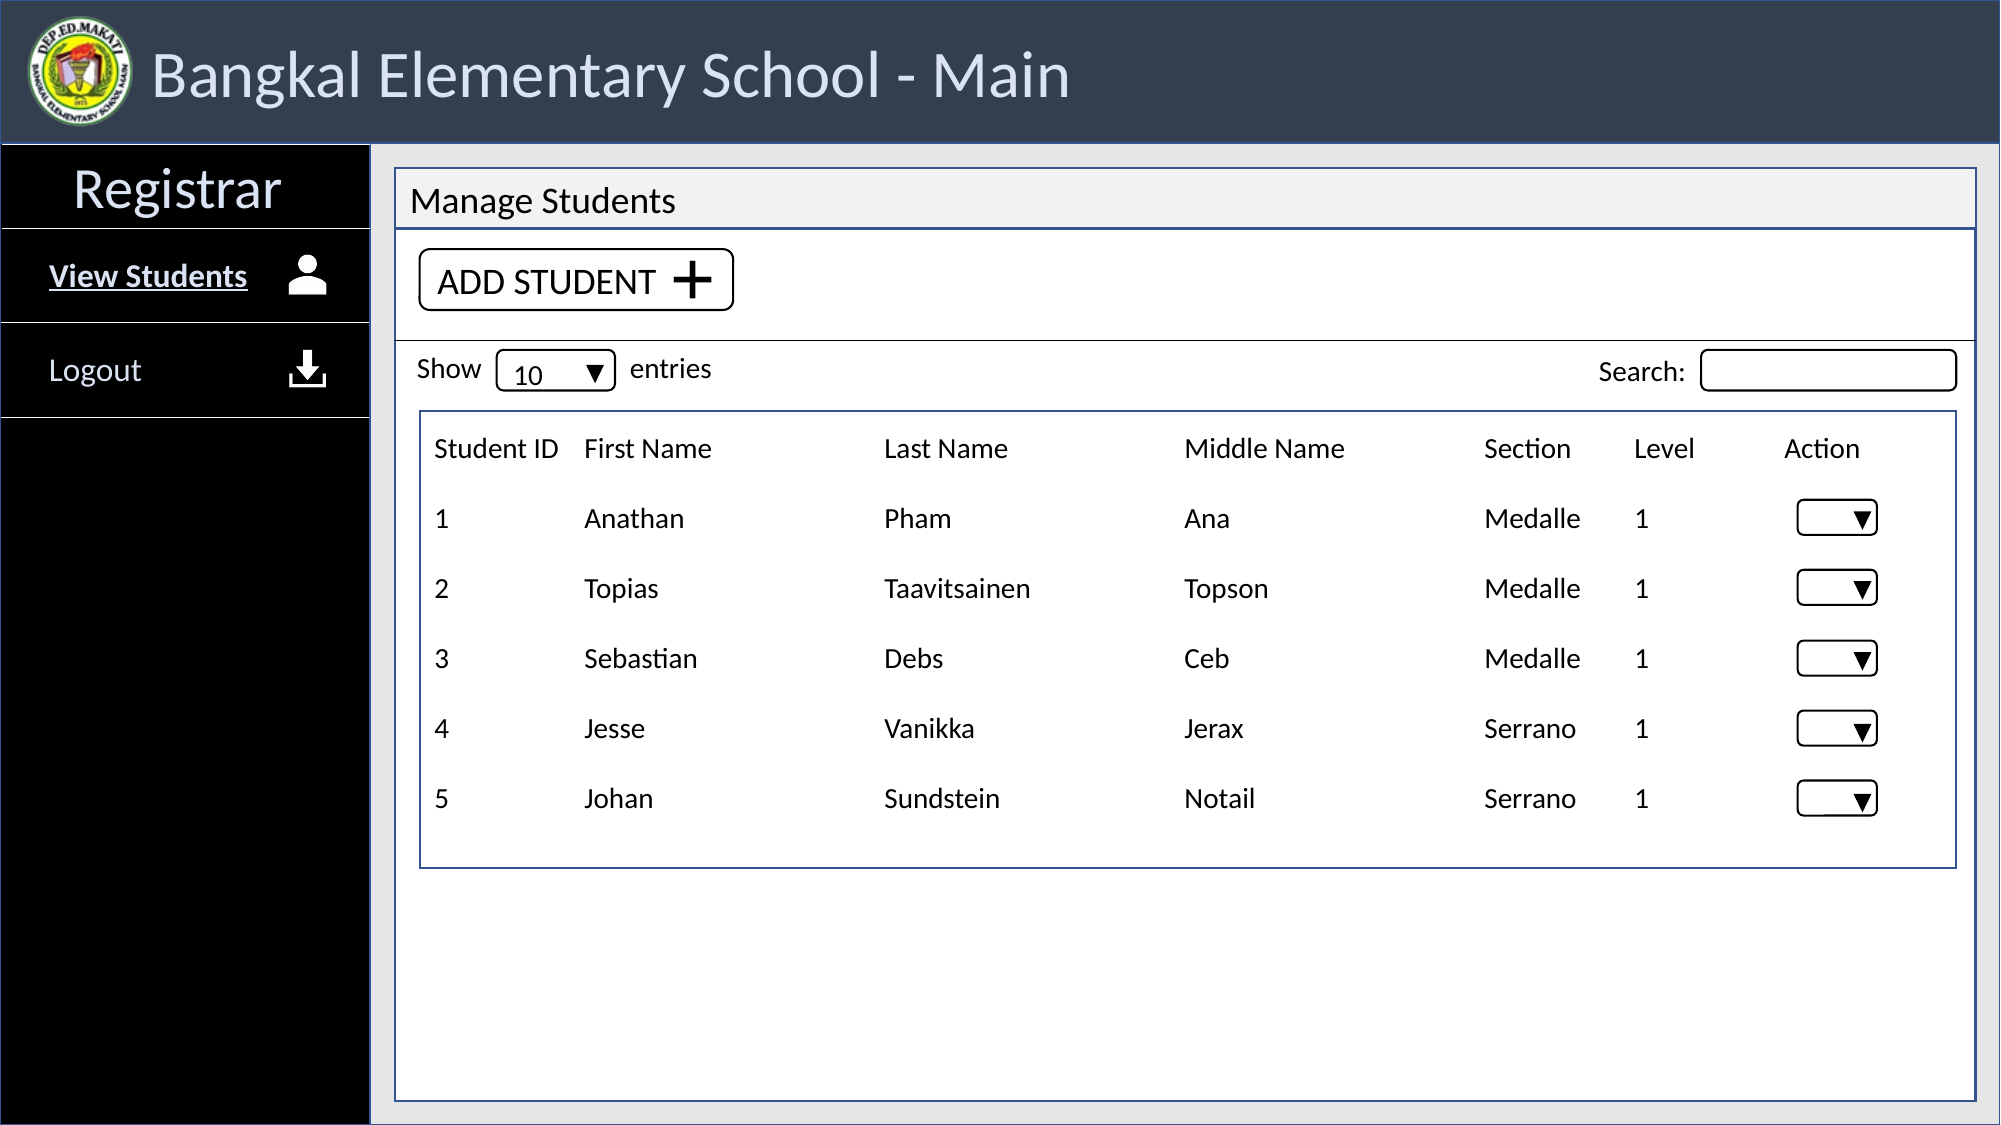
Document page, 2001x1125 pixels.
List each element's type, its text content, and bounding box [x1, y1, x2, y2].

text_box x [1796, 779, 1878, 817]
text_box [1699, 348, 1958, 392]
text_box Logout [34, 340, 279, 396]
text_box [0, 323, 369, 417]
picture [279, 340, 336, 397]
text_box [394, 228, 1977, 1102]
text_box x [1796, 498, 1878, 536]
text_box [1853, 511, 1872, 530]
text_box Search: [1584, 344, 1703, 395]
text_box [0, 142, 369, 322]
text_box Show [402, 341, 521, 392]
text_box [1853, 723, 1872, 743]
text_box [1853, 652, 1872, 671]
text_box [586, 364, 605, 384]
text_box Student ID First Name Last Name Middle Name Section Level Action 1 Anathan Pham Ana Medalle 1 2 Topias Taavitsainen Topson Medalle 1 3 Sebastian Debs Ceb Medalle 1 4 Jesse Vanikka Jerax Serrano 1 5 Johan Sundstein Notail Serrano 1 [419, 410, 1957, 869]
text_box [0, 418, 369, 1125]
text_box x [1796, 568, 1878, 606]
text_box [0, 0, 2000, 142]
text_box [1853, 581, 1872, 600]
text_box entries [614, 341, 734, 392]
text_box View Students [34, 246, 279, 302]
text_box 10x [495, 348, 614, 392]
picture [26, 15, 137, 128]
text_box ADD STUDENT [418, 248, 735, 312]
text_box [369, 142, 2000, 1125]
text_box [1853, 793, 1872, 813]
text_box Registrar [59, 145, 318, 228]
picture [670, 257, 716, 302]
text_box x [1796, 639, 1878, 677]
text_box x [1796, 709, 1878, 747]
picture [279, 246, 336, 303]
text_box Bangkal Elementary School - Main [137, 23, 1149, 119]
text_box Manage Students [394, 167, 1977, 228]
